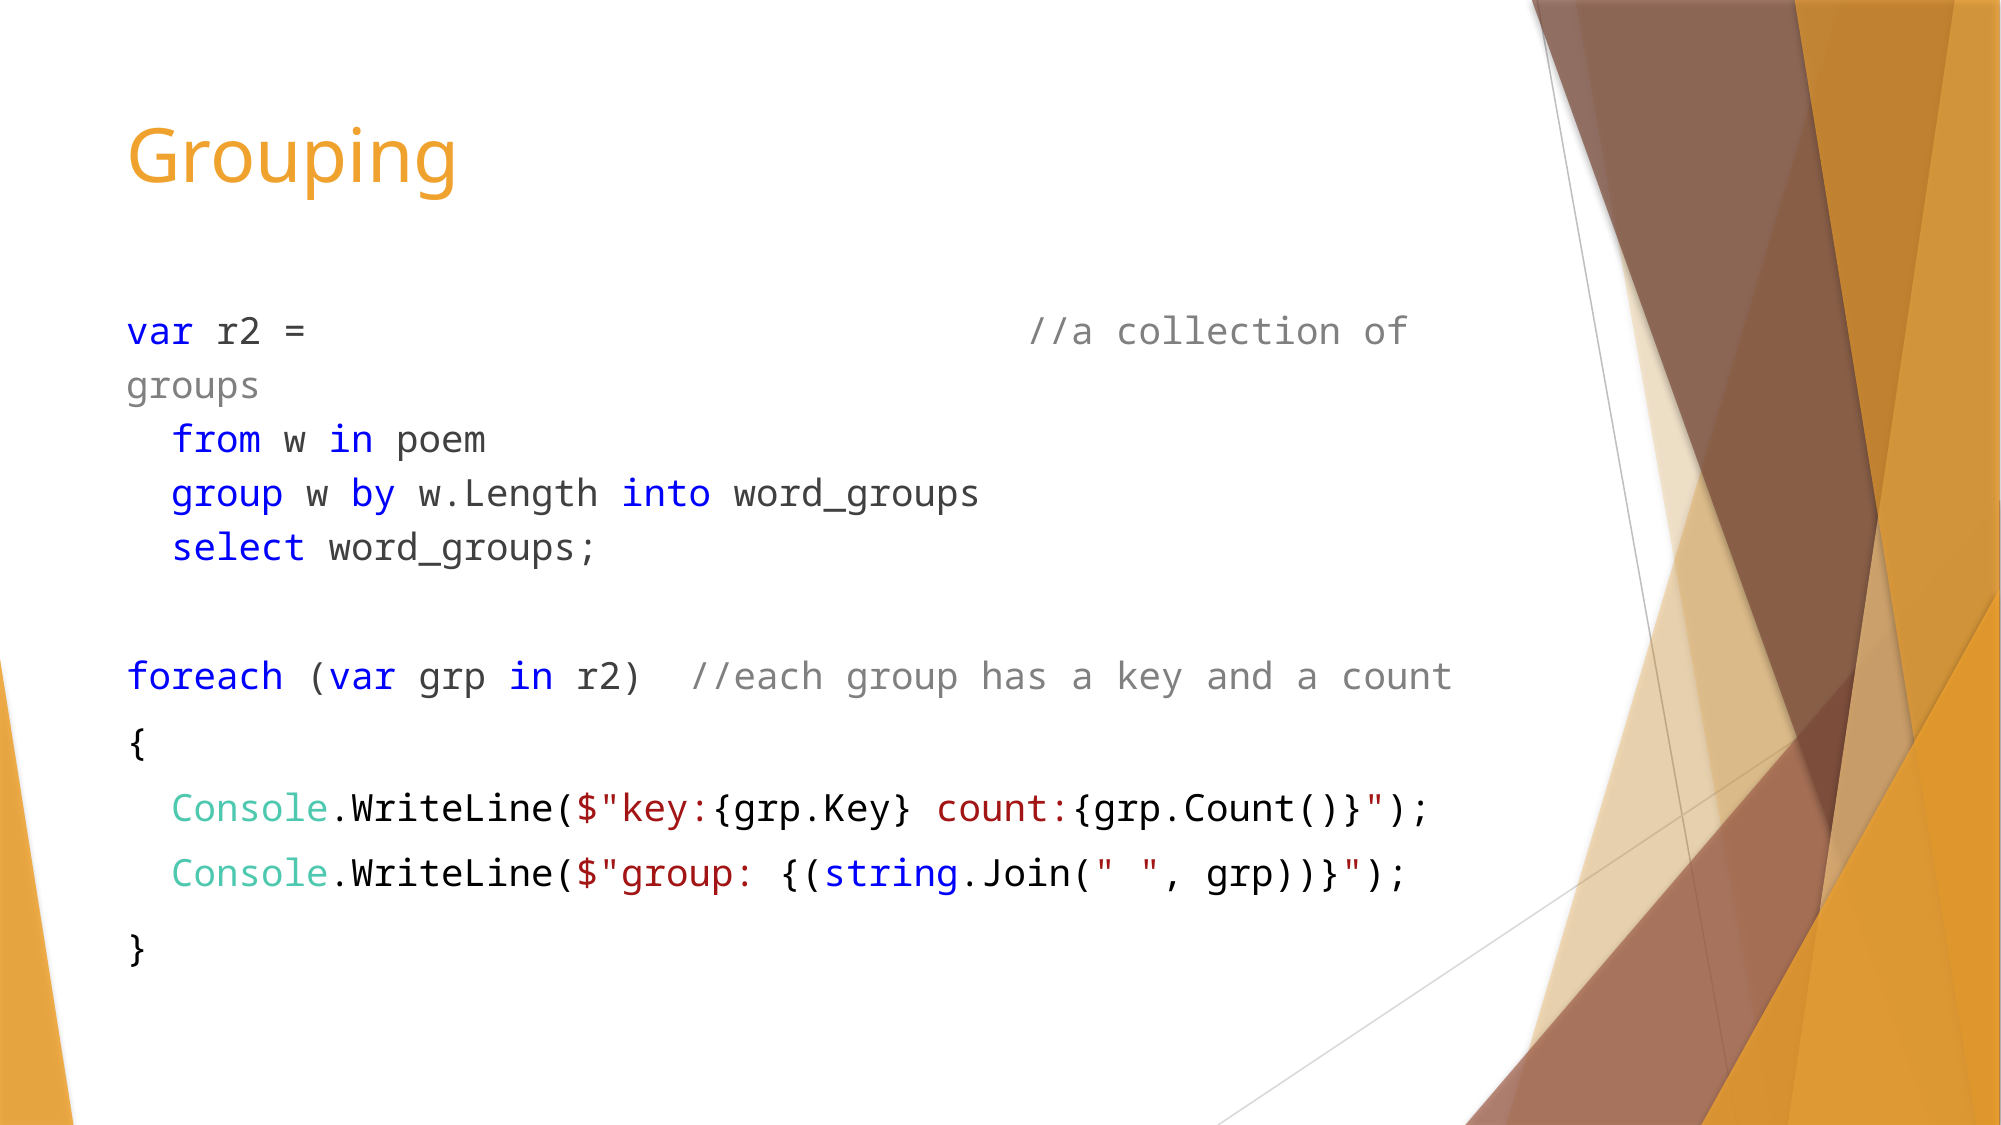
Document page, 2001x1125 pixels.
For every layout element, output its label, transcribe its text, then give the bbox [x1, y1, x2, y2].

list var r2 = //a collection of groups from w in poem group w by w.Length into word_groups select word_groups; foreach (var grp in r2) //each group has a key and a count { Console.WriteLine($"key:{grp.Key} count:{grp.Count()}"); Console.WriteLine($"group: {(string.Join(" ", grp))}"); } [111, 290, 1522, 991]
title Grouping [111, 99, 1522, 290]
